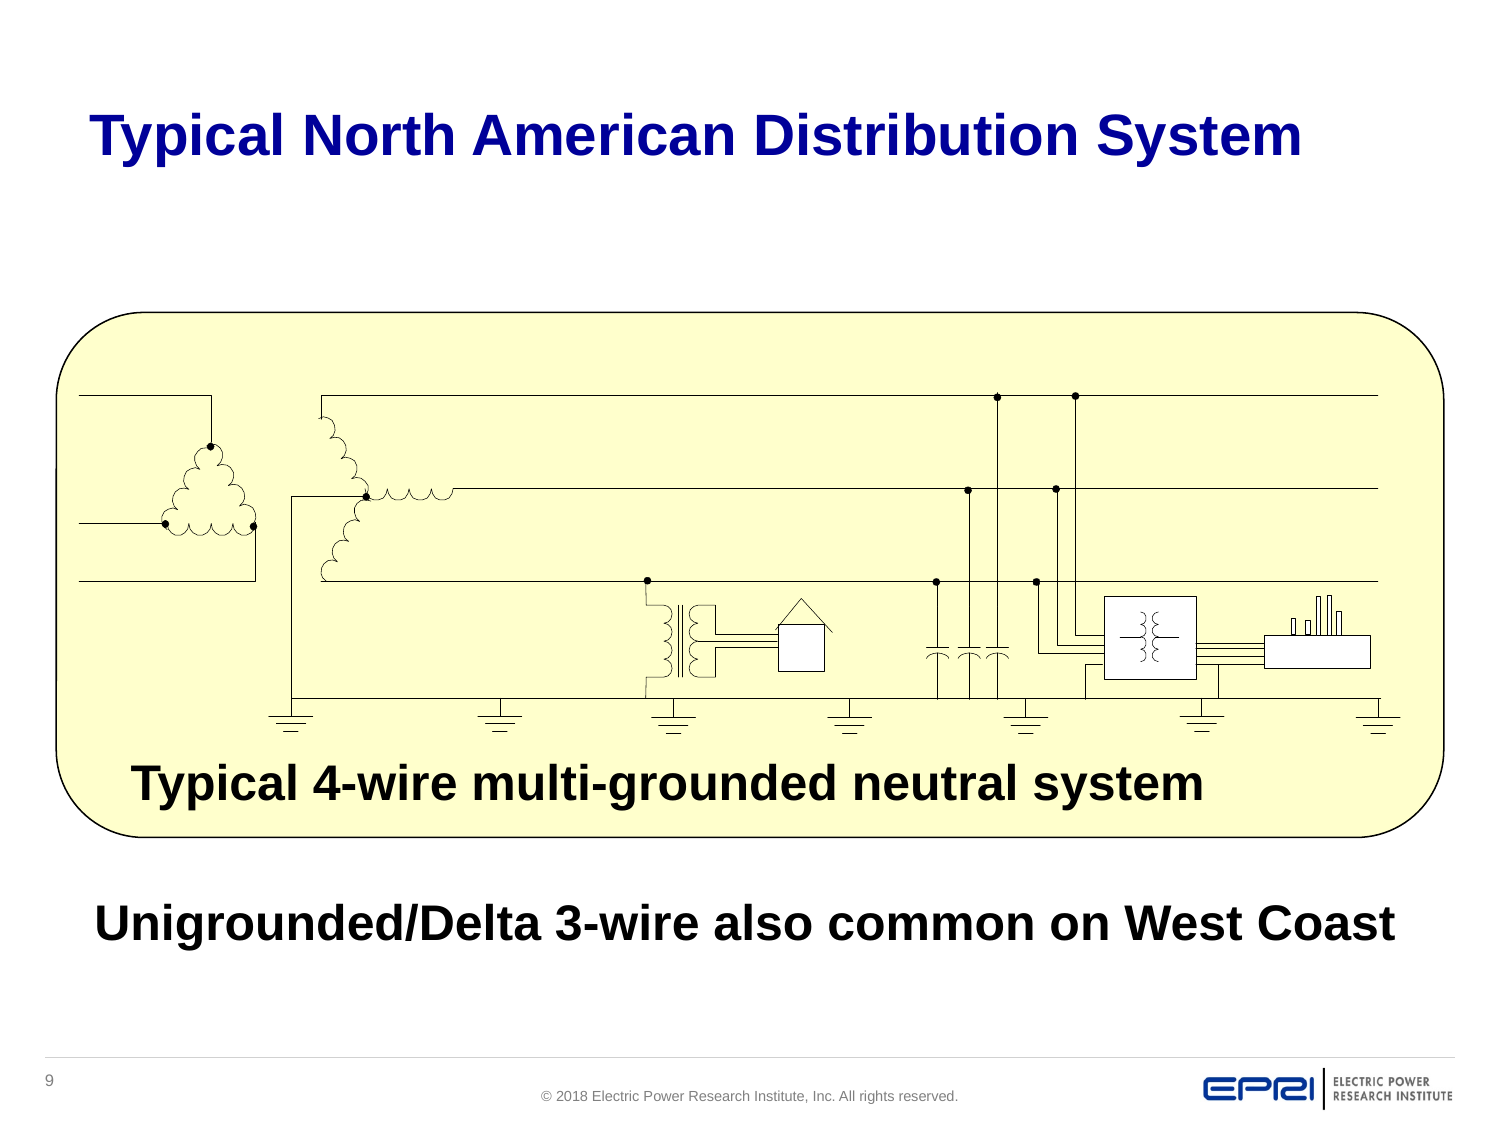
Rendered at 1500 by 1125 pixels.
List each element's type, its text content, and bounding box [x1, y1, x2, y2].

text_box Typical 4-wire multi-grounded neutral system [115, 768, 1308, 819]
text_box Unigrounded/Delta 3-wire also common on West Coast [79, 882, 1453, 958]
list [74, 388, 1425, 761]
picture [1200, 1064, 1455, 1113]
text_box [56, 312, 1444, 838]
title Typical North American Distribution System [74, 89, 1425, 278]
